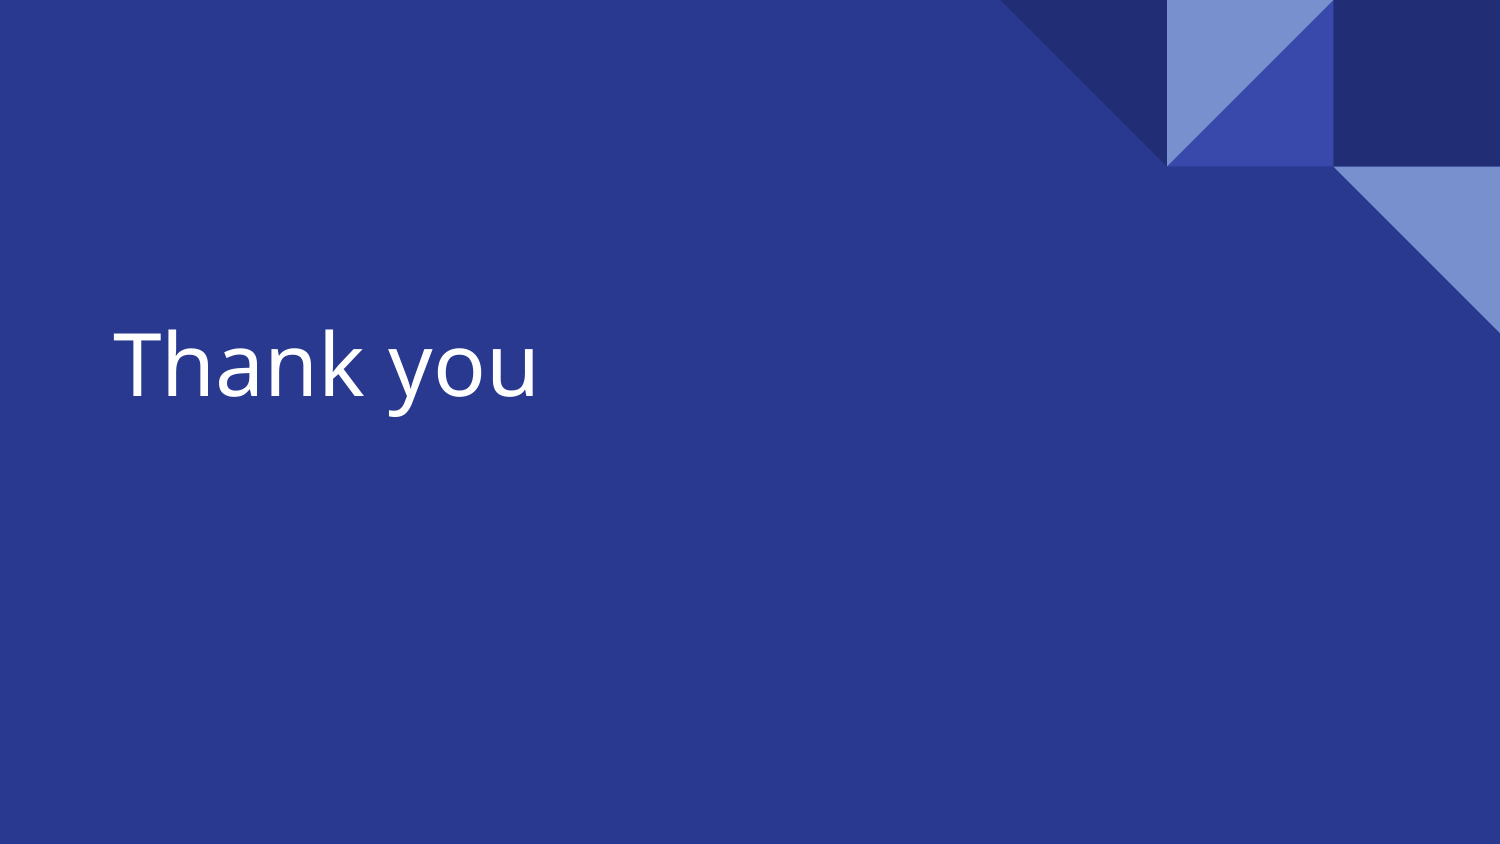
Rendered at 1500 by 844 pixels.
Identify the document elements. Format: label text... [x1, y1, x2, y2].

title Thank you [98, 291, 1447, 429]
